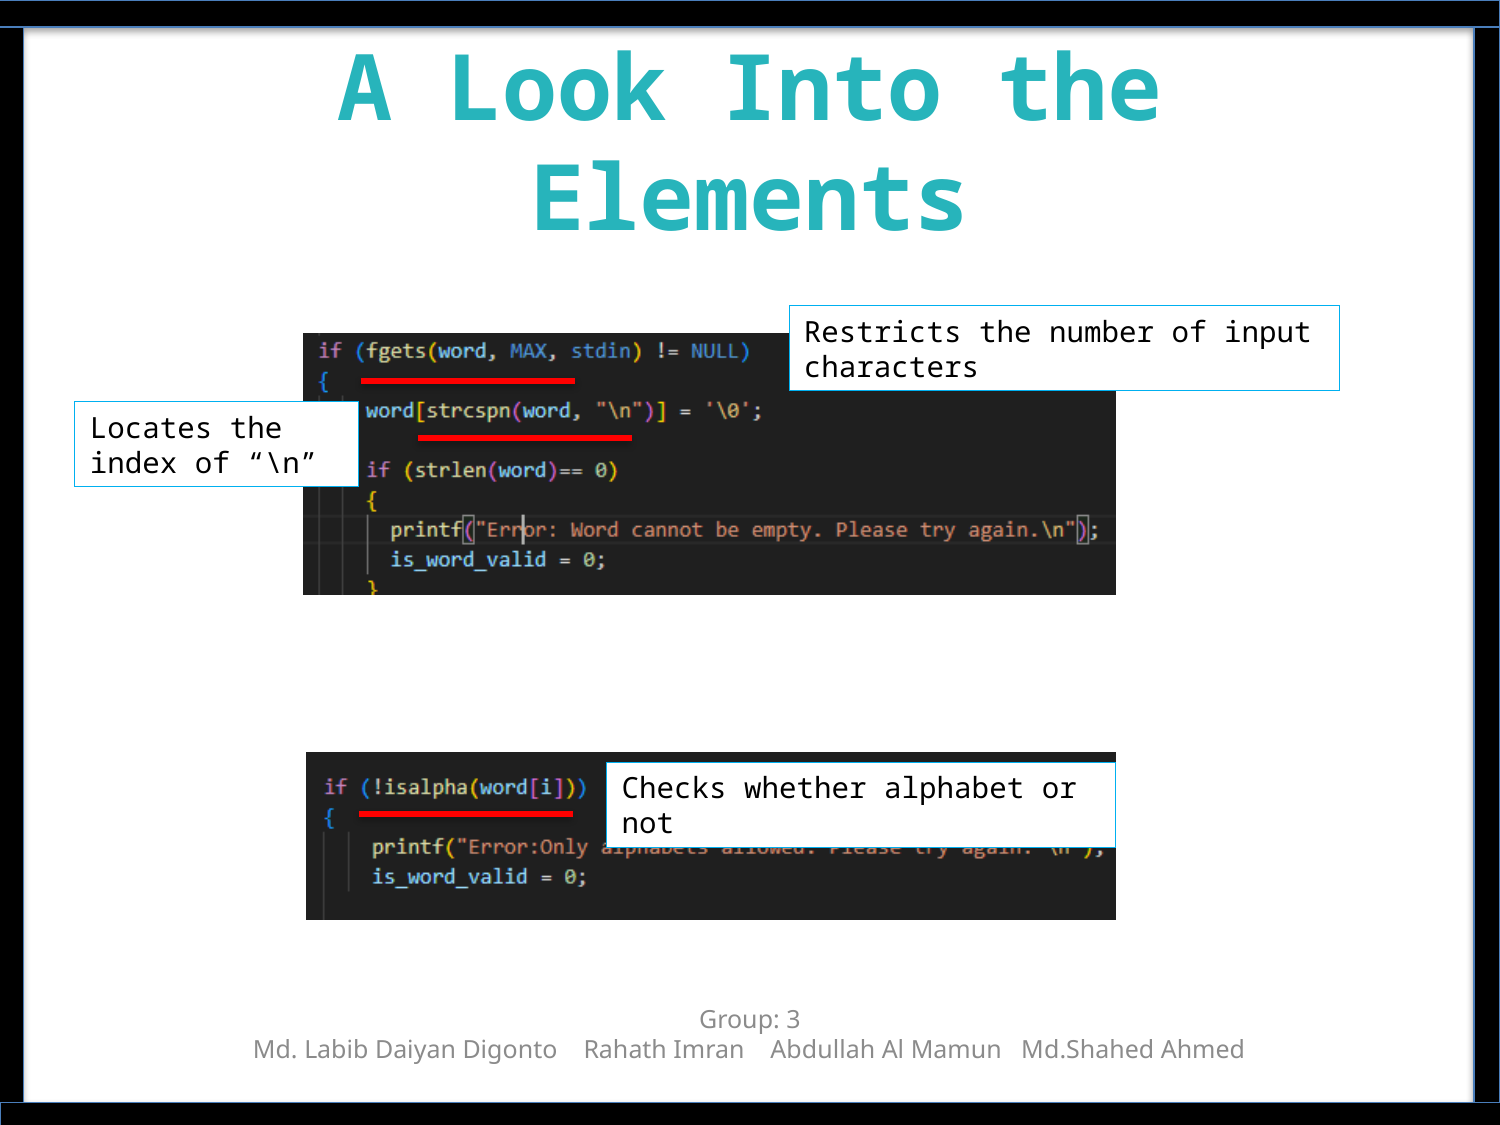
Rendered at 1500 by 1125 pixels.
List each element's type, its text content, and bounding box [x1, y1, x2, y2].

picture [303, 332, 1117, 595]
text_box Restricts the number of input characters [789, 305, 1340, 391]
title A Look Into the Elements [75, 45, 1425, 233]
picture [303, 403, 357, 485]
picture [608, 764, 1114, 846]
footer Group: 3 Md. Labib Daiyan Digonto Rahath Imran Abdullah Al Mamun Md.Shahed Ahmed [75, 1018, 1425, 1079]
picture [791, 332, 1117, 389]
picture [306, 751, 1117, 920]
text_box Locates the index of “\n” [74, 401, 298, 487]
